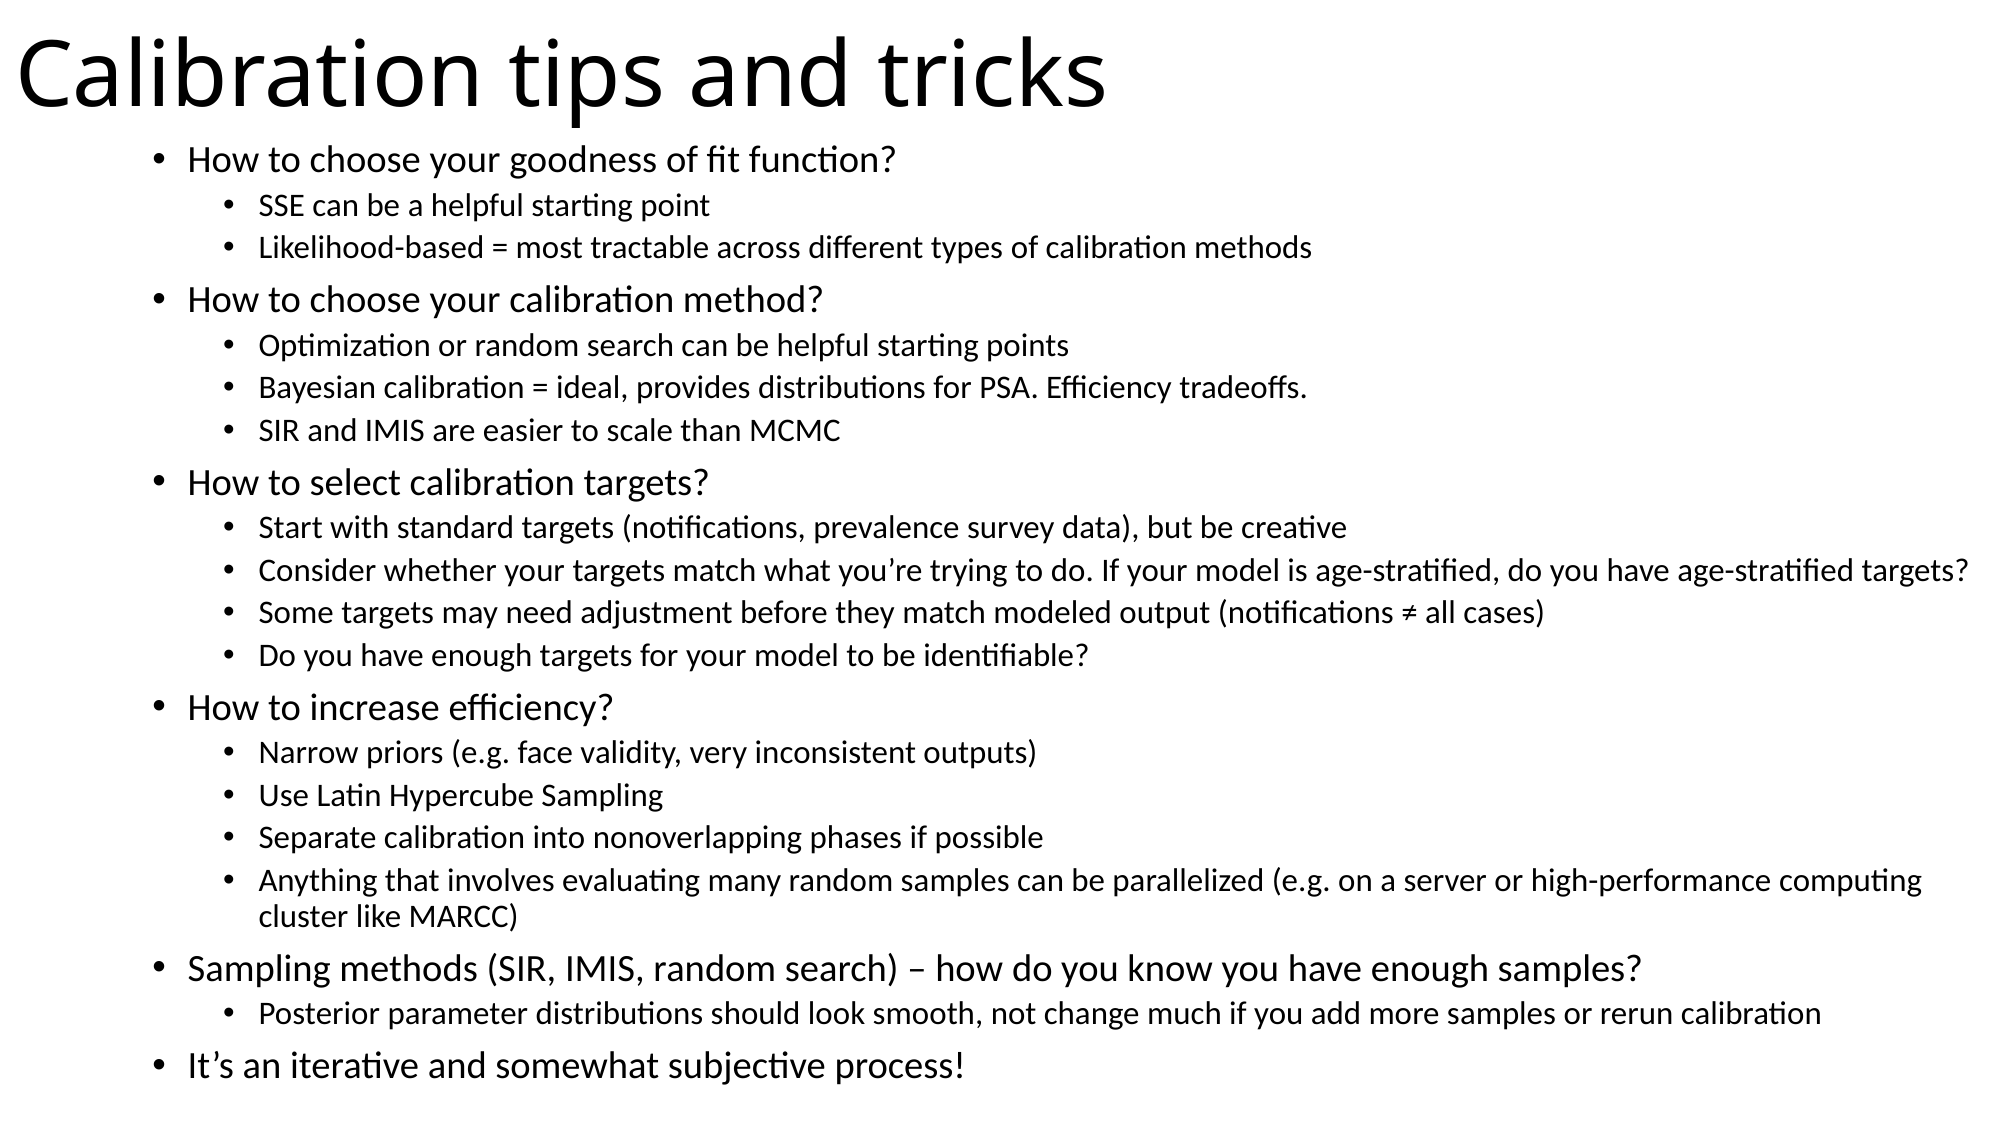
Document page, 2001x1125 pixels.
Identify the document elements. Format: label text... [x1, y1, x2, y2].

title Calibration tips and tricks [0, 19, 1725, 237]
list How to choose your goodness of fit function? SSE can be a helpful starting point Likelihood-based = most tractable across different types of calibration methods How to choose your calibration method? Optimization or random search can be helpful starting points Bayesian calibration = ideal, provides distributions for PSA. Efficiency tradeoffs. SIR and IMIS are easier to scale than MCMC How to select calibration targets? Start with standard targets (notifications, prevalence survey data), but be creative Consider whether your targets match what you’re trying to do. If your model is age-stratified, do you have age-stratified targets? Some targets may need adjustment before they match modeled output (notifications ≠ all cases) Do you have enough targets for your model to be identifiable? How to increase efficiency? Narrow priors (e.g. face validity, very inconsistent outputs) Use Latin Hypercube Sampling Separate calibration into nonoverlapping phases if possible Anything that involves evaluating many random samples can be parallelized (e.g. on a server or high-performance computing cluster like MARCC) Sampling methods (SIR, IMIS, random search) – how do you know you have enough samples? Posterior parameter distributions should look smooth, not change much if you add more samples or rerun calibration It’s an iterative and somewhat subjective process! [137, 132, 2000, 1125]
